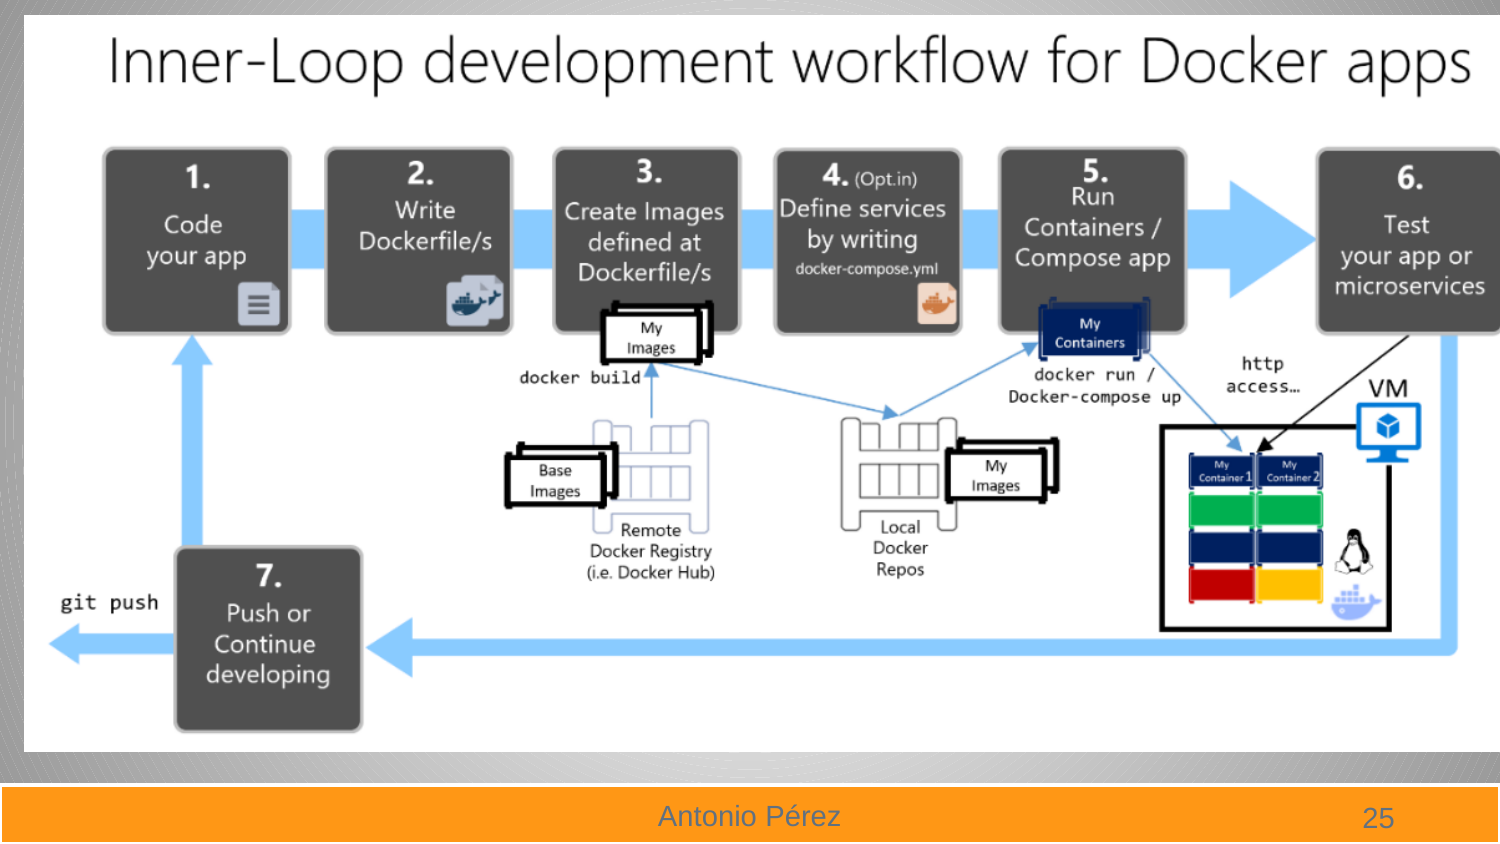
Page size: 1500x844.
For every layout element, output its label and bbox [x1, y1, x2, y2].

picture [23, 14, 1500, 752]
